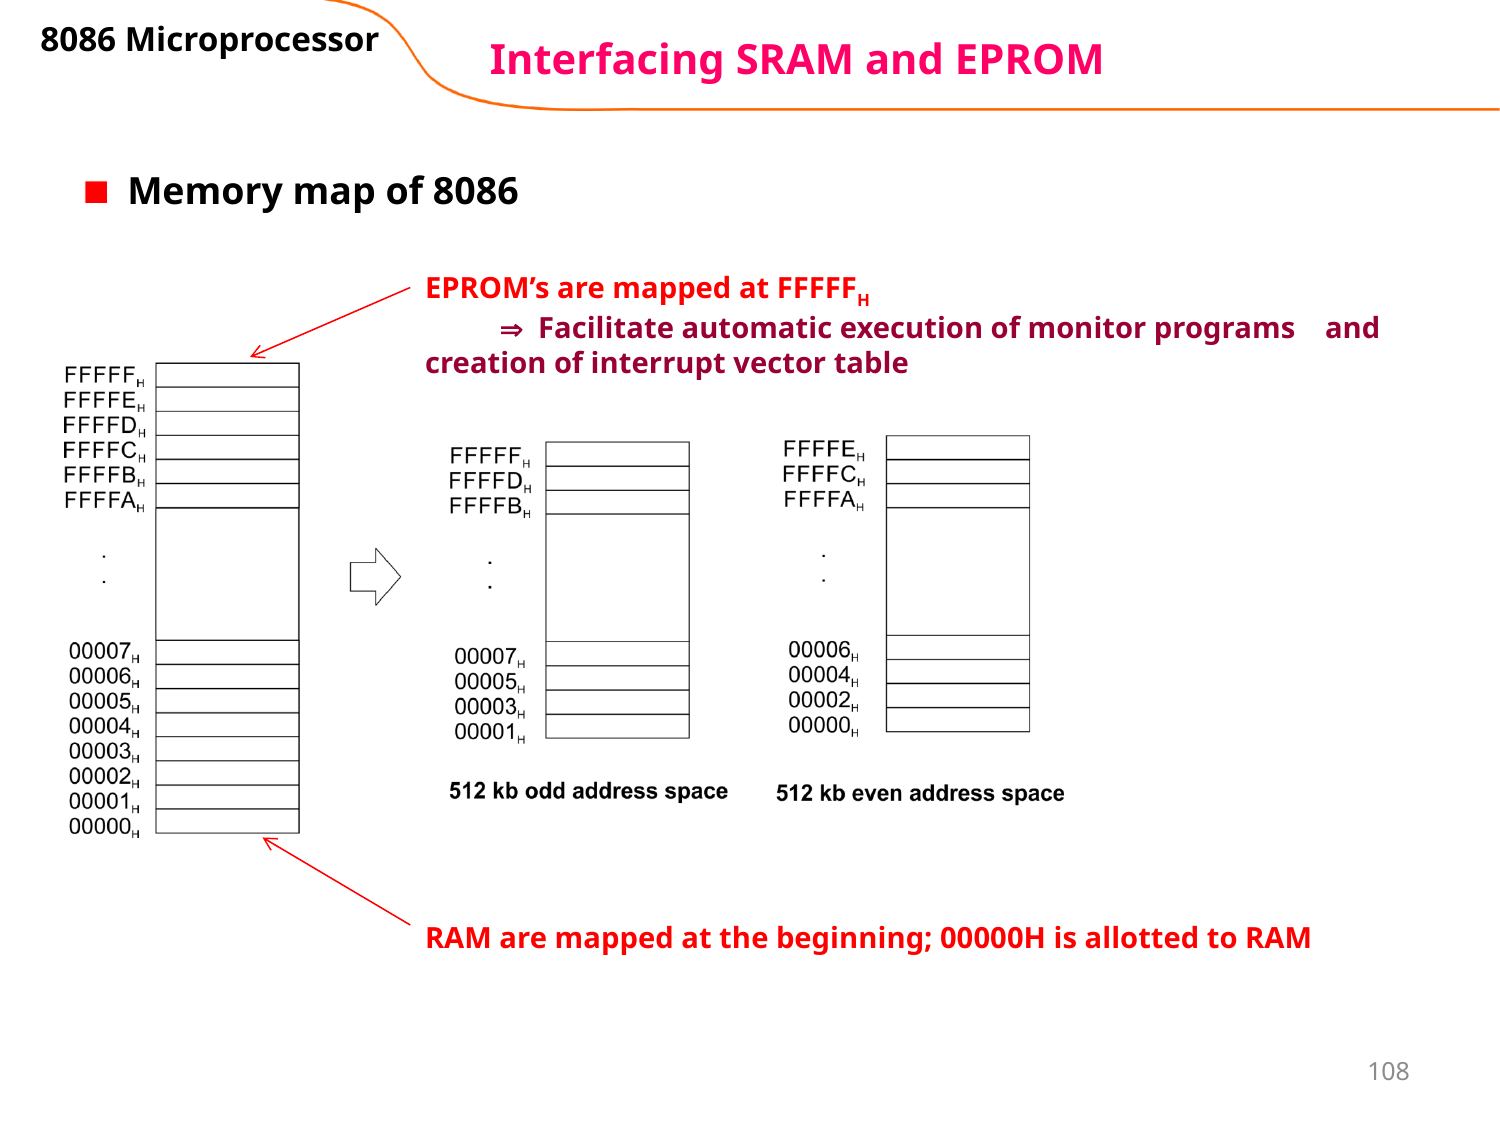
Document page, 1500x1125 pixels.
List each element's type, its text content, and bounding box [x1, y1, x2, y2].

text_box RAM are mapped at the beginning; 00000H is allotted to RAM [410, 912, 1450, 963]
picture [64, 362, 1064, 838]
text_box 8086 Microprocessor [10, 10, 411, 66]
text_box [262, 837, 411, 926]
text_box EPROM’s are mapped at FFFFFH  Facilitate automatic execution of monitor programs and creation of interrupt vector table [410, 262, 1450, 387]
text_box Memory map of 8086 [65, 159, 535, 220]
title Interfacing SRAM and EPROM [474, 18, 1463, 99]
slide_number 108 [1074, 1042, 1425, 1103]
picture [308, 0, 1500, 111]
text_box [249, 287, 411, 358]
picture [80, 176, 107, 203]
